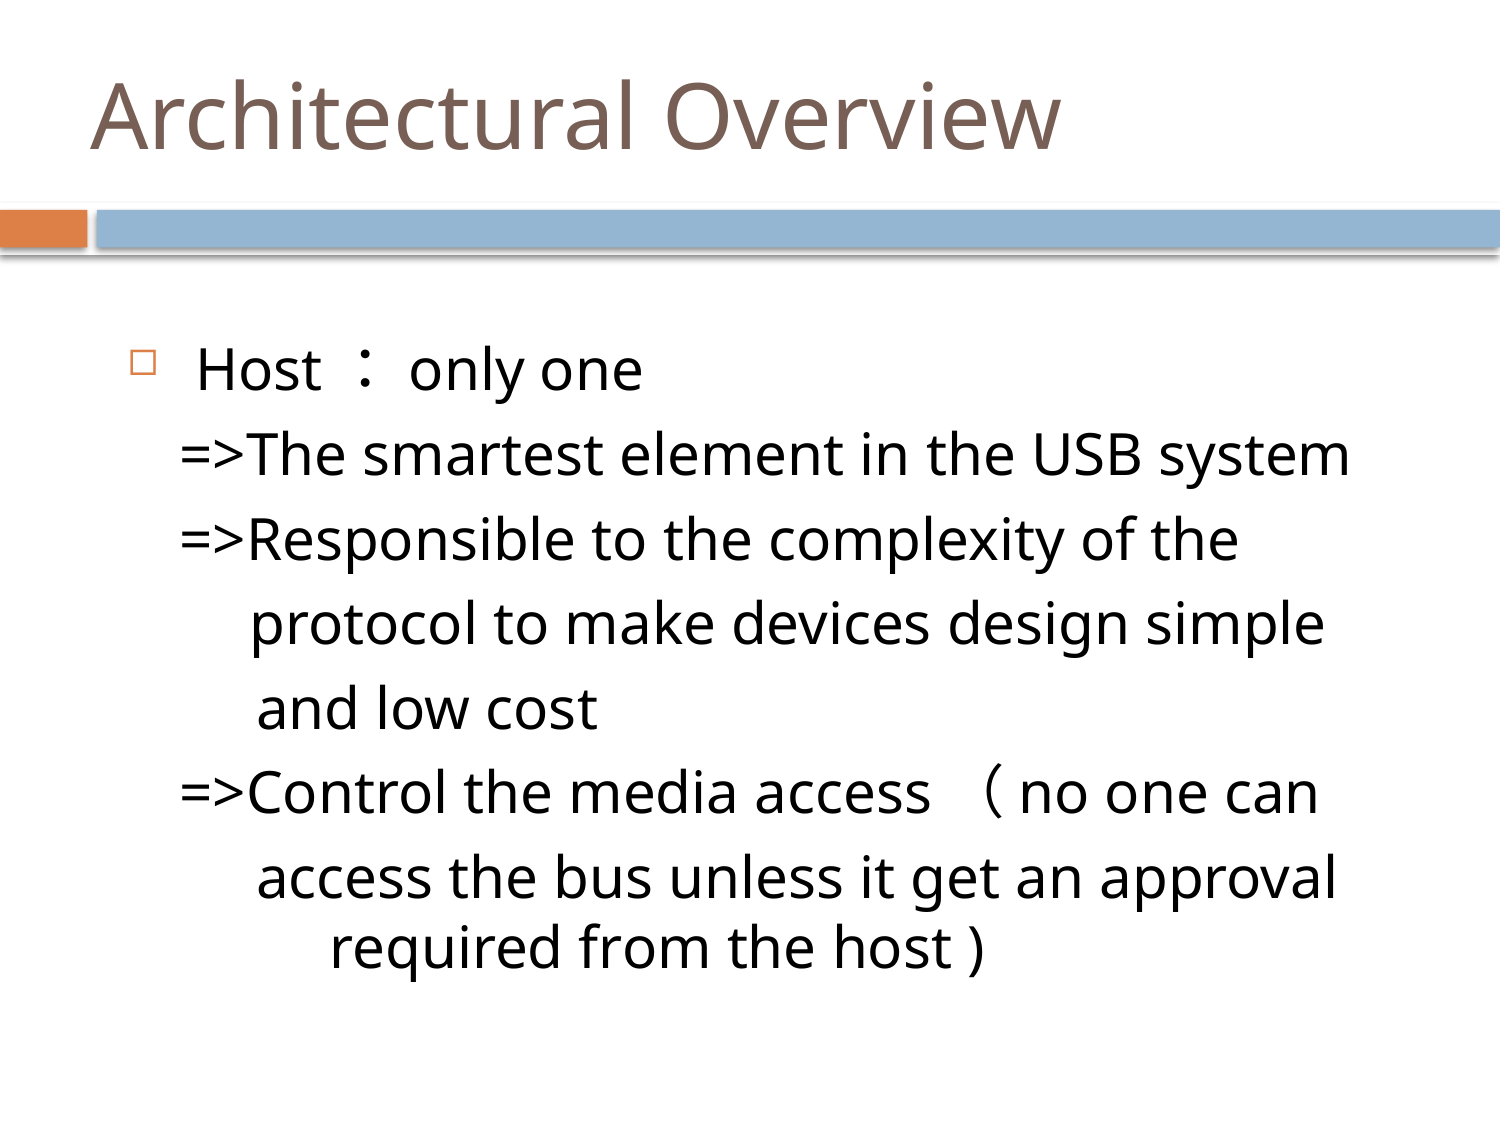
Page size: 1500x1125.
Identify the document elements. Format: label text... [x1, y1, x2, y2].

title Architectural Overview [74, 49, 1351, 176]
list Host：only one =>The smartest element in the USB system =>Responsible to the complexity of the protocol to make devices design simple and low cost =>Control the media access（no one can access the bus unless it get an approval required from the host ) [112, 324, 1388, 1088]
